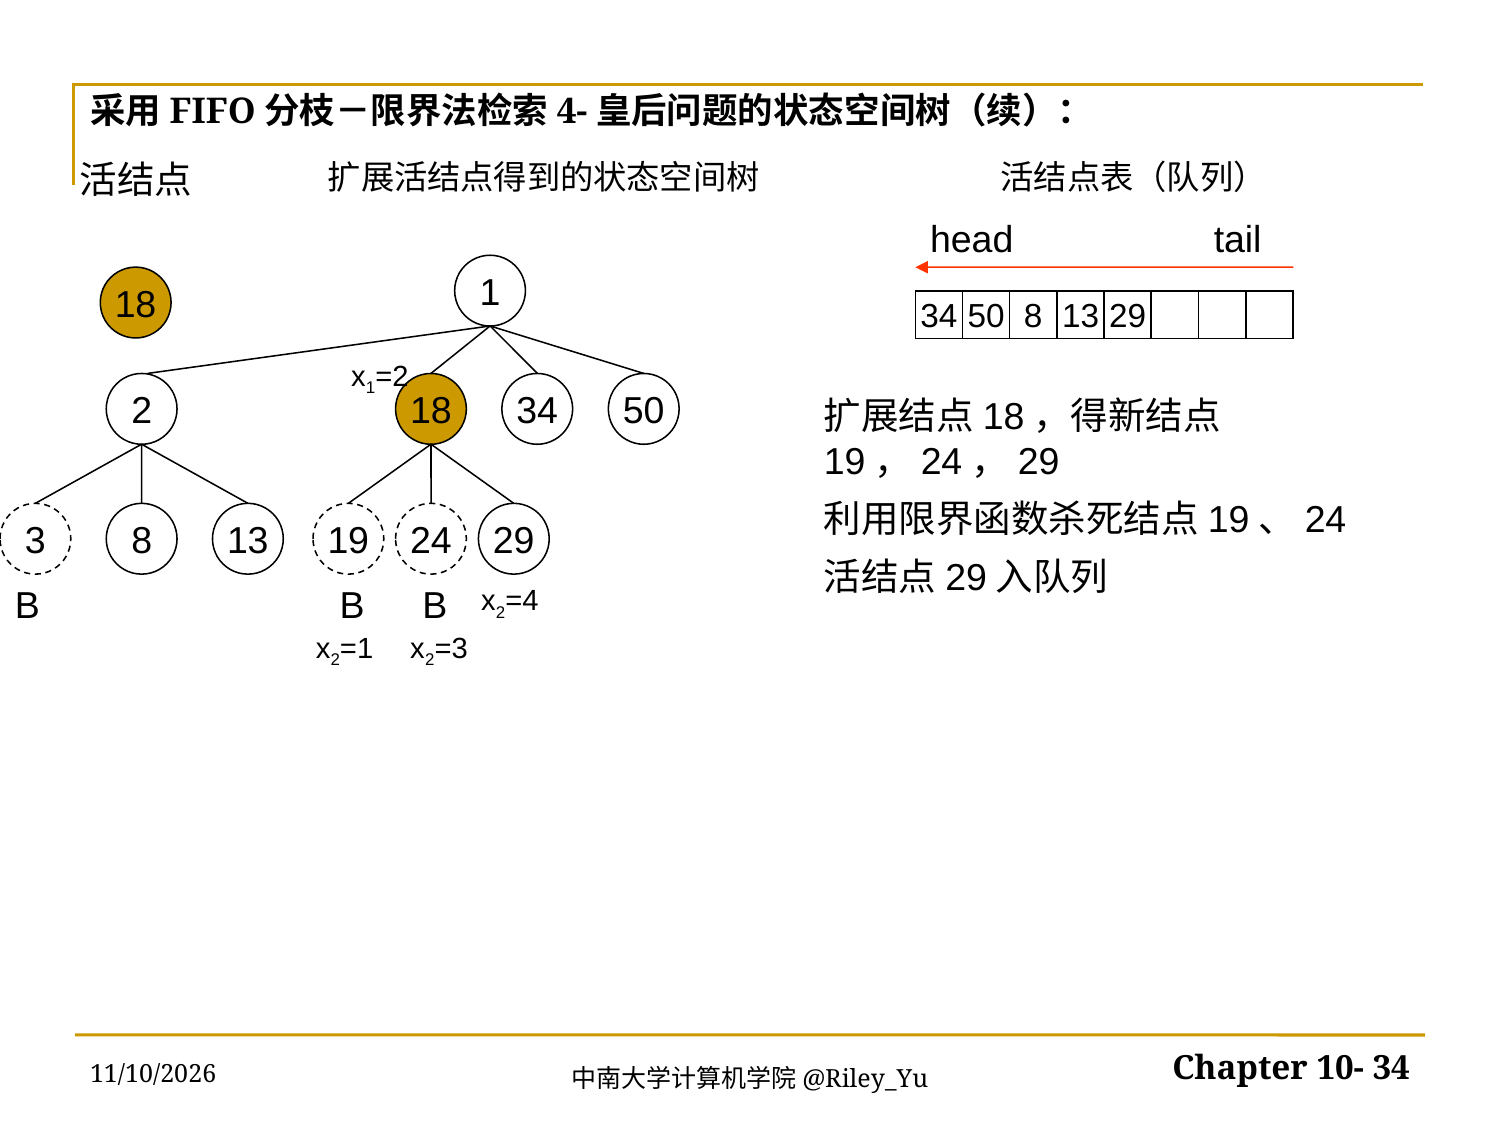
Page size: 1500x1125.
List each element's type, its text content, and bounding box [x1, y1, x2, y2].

text_box 18 [100, 267, 172, 338]
footer 中南大学计算机学院@Riley_Yu [512, 1024, 988, 1101]
text_box 8 [106, 503, 178, 575]
text_box 34 [501, 373, 573, 445]
text_box 19 [312, 503, 384, 574]
text_box 扩展结点18，得新结点19，24，29 利用限界函数杀死结点19、24 活结点29入队列 [809, 385, 1471, 605]
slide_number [74, 1023, 426, 1100]
title 采用FIFO分枝－限界法检索4-皇后问题的状态空间树（续）： [74, 80, 1471, 173]
text_box 18 [395, 382, 467, 445]
text_box [1152, 290, 1198, 339]
text_box 24 [395, 503, 467, 574]
text_box x2=1 [301, 621, 395, 677]
text_box x2=3 [395, 621, 514, 677]
text_box 13 [1056, 290, 1104, 339]
text_box 扩展活结点得到的状态空间树 [312, 148, 786, 204]
text_box 2 [106, 373, 178, 445]
text_box 13 [212, 503, 284, 575]
text_box tail [1198, 207, 1341, 268]
text_box B [407, 574, 466, 621]
text_box 3 [0, 503, 71, 574]
text_box [1198, 290, 1246, 339]
text_box 8 [1009, 290, 1056, 339]
text_box x1=2 [336, 350, 455, 405]
slide_number Chapter 10- 34 [1074, 1023, 1426, 1100]
text_box [916, 268, 928, 274]
text_box head [915, 207, 1057, 268]
text_box 50 [608, 373, 680, 445]
text_box 活结点 [64, 148, 231, 209]
text_box 活结点表（队列） [986, 148, 1317, 204]
text_box 1 [454, 255, 526, 326]
text_box 29 [1104, 290, 1152, 339]
text_box 50 [962, 290, 1009, 339]
text_box B [0, 574, 107, 634]
text_box B [324, 574, 407, 621]
text_box x2=4 [466, 574, 585, 629]
text_box 34 [915, 290, 962, 339]
text_box [1246, 290, 1294, 339]
text_box 29 [478, 503, 550, 574]
